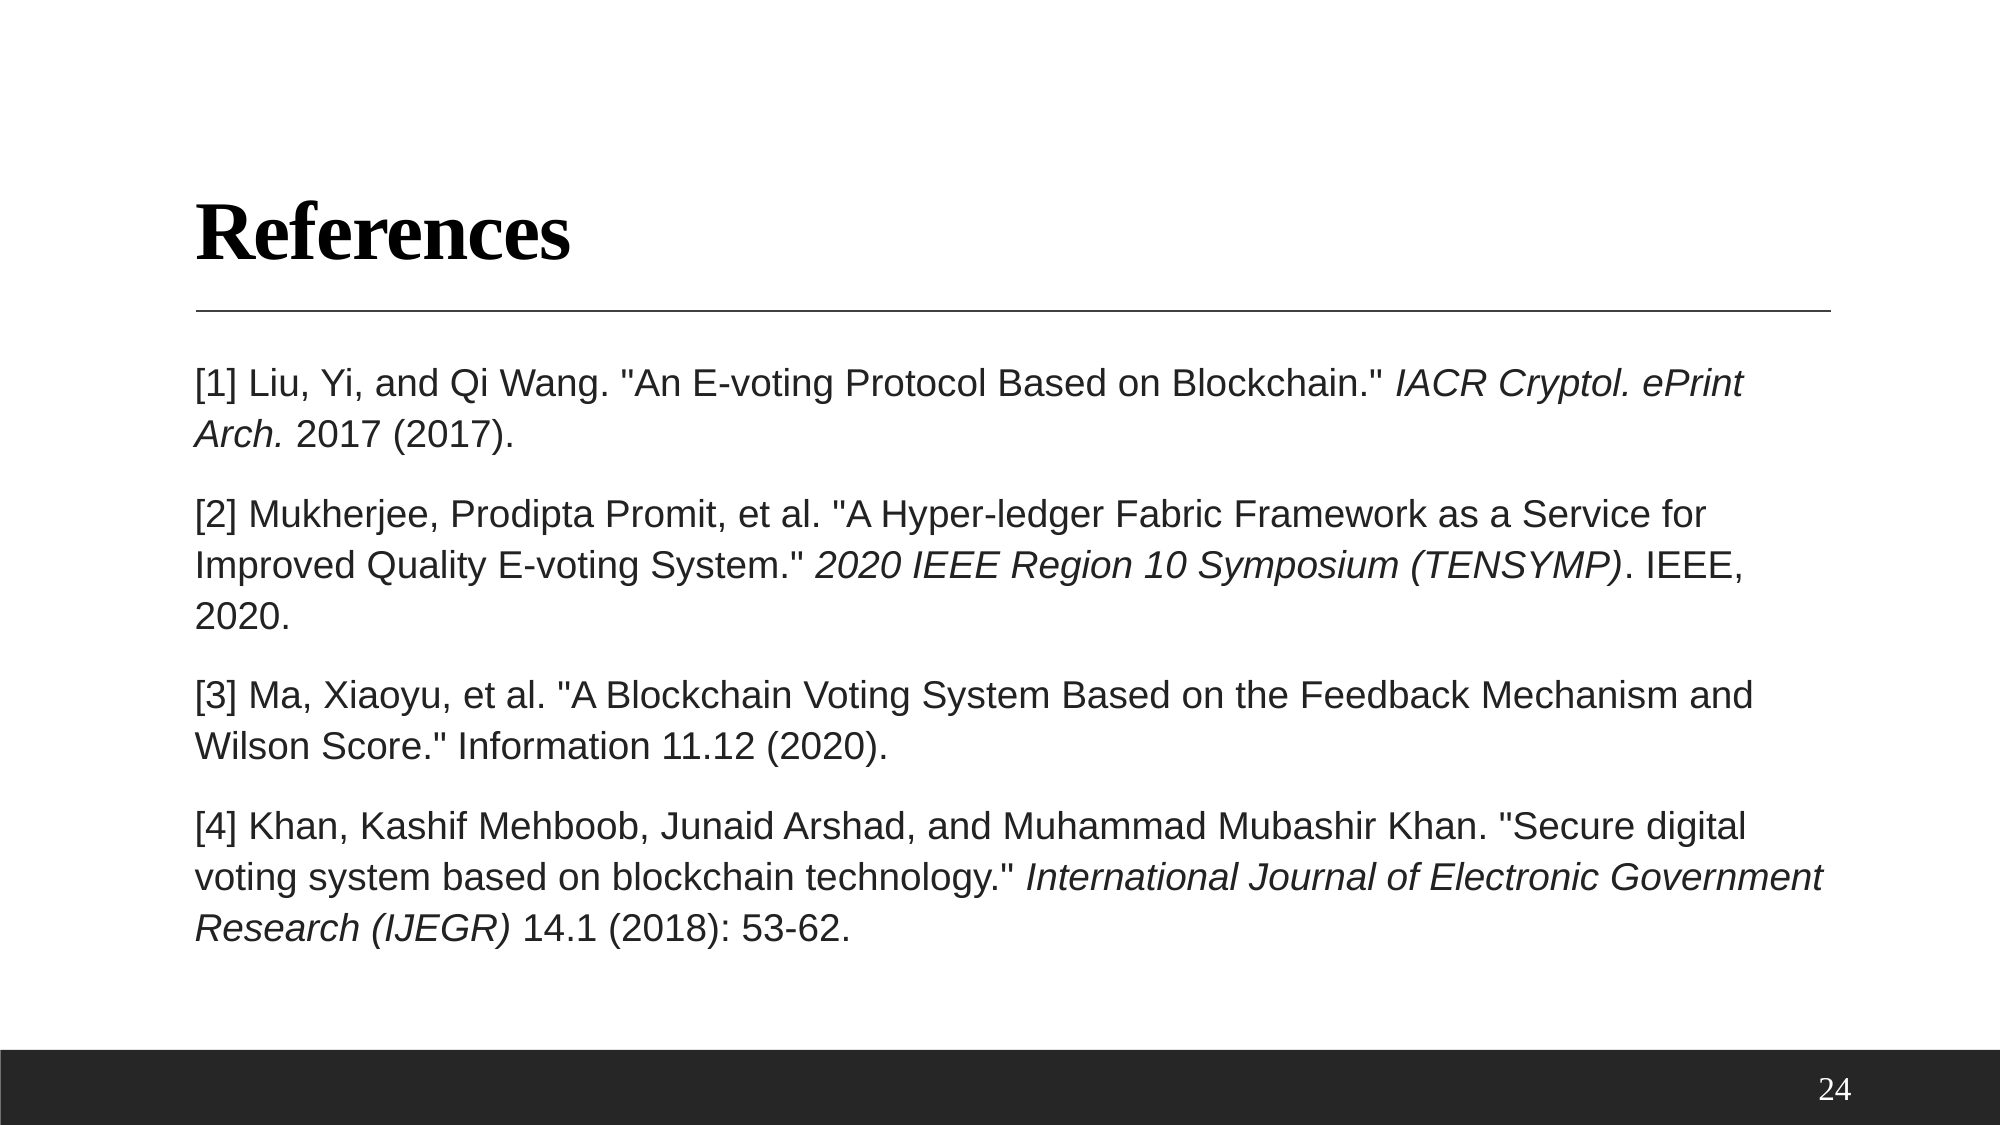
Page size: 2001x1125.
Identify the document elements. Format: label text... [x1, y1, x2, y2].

list [1] Liu, Yi, and Qi Wang. "An E-voting Protocol Based on Blockchain." IACR Cryptol. ePrint Arch. 2017 (2017). [2] Mukherjee, Prodipta Promit, et al. "A Hyper-ledger Fabric Framework as a Service for Improved Quality E-voting System." 2020 IEEE Region 10 Symposium (TENSYMP). IEEE, 2020. [3] Ma, Xiaoyu, et al. "A Blockchain Voting System Based on the Feedback Mechanism and Wilson Score." Information 11.12 (2020). [4] Khan, Kashif Mehboob, Junaid Arshad, and Muhammad Mubashir Khan. "Secure digital voting system based on blockchain technology." International Journal of Electronic Government Research (IJEGR) 14.1 (2018): 53-62. [180, 345, 1830, 963]
title References [180, 47, 1830, 285]
slide_number 24 [1803, 1057, 1932, 1118]
